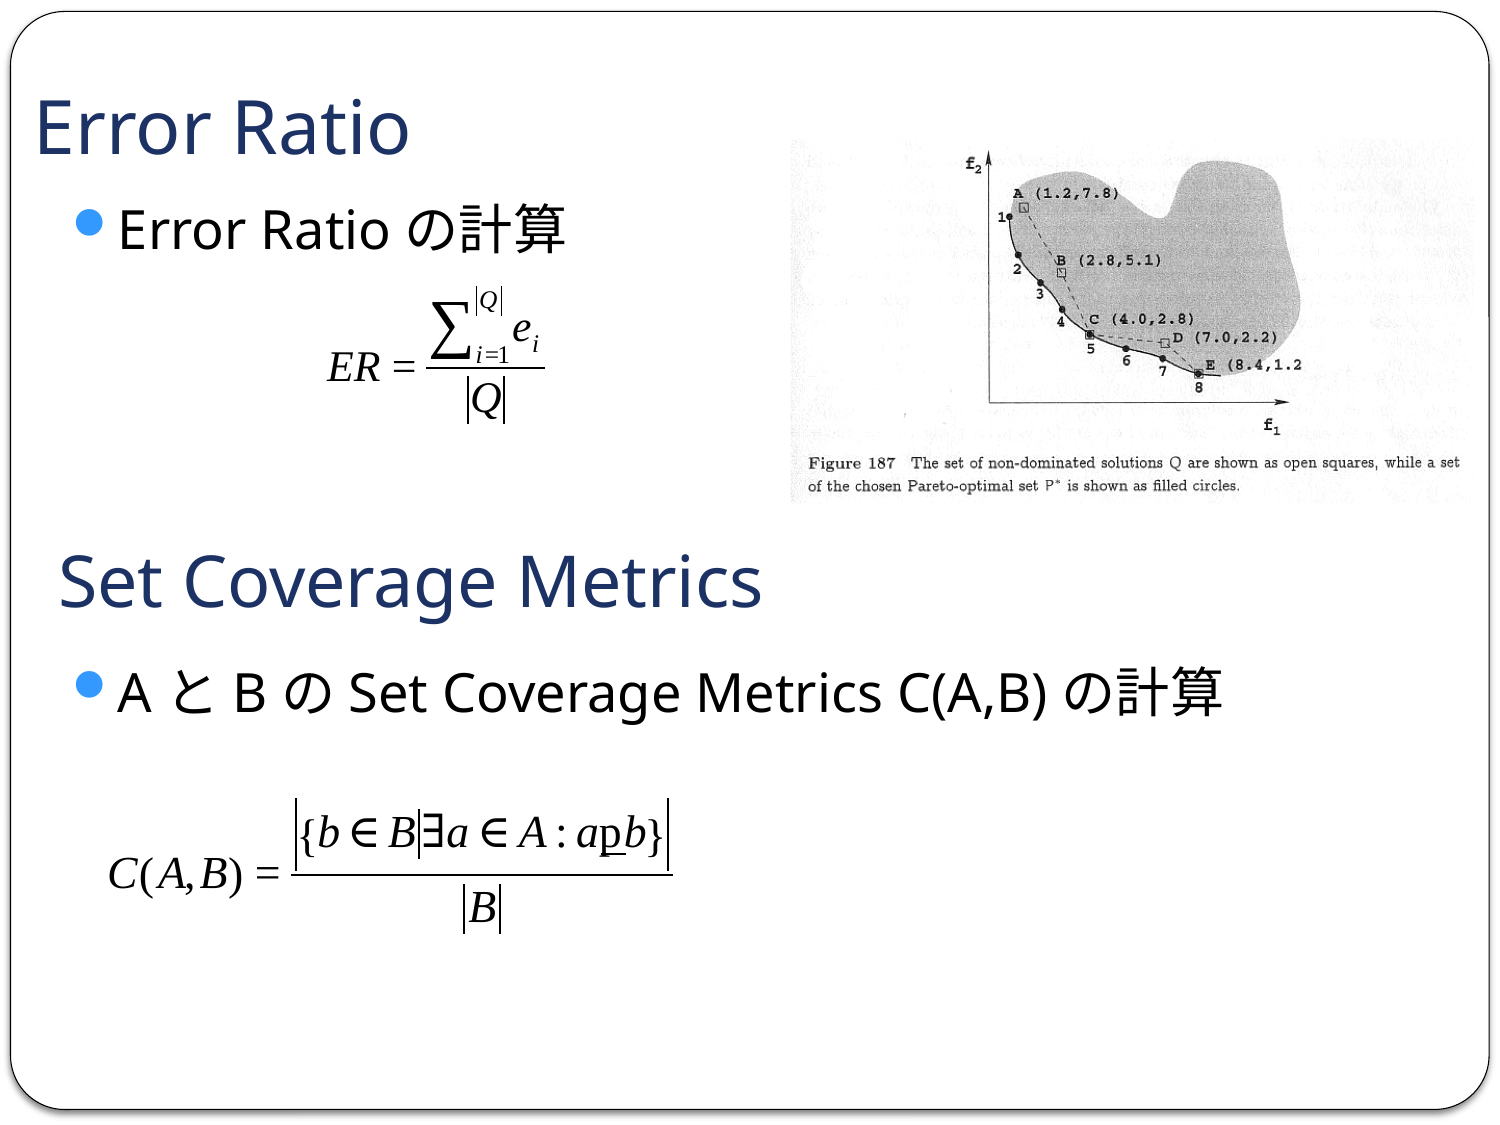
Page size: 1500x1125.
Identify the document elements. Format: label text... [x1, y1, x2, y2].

list Error Ratioの計算 AとBのSet Coverage Metrics C(A,B)の計算 [57, 188, 1333, 939]
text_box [317, 282, 552, 429]
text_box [100, 792, 678, 939]
text_box Error Ratio [18, 81, 1294, 185]
picture [790, 138, 1475, 505]
title Set Coverage Metrics [43, 522, 790, 637]
